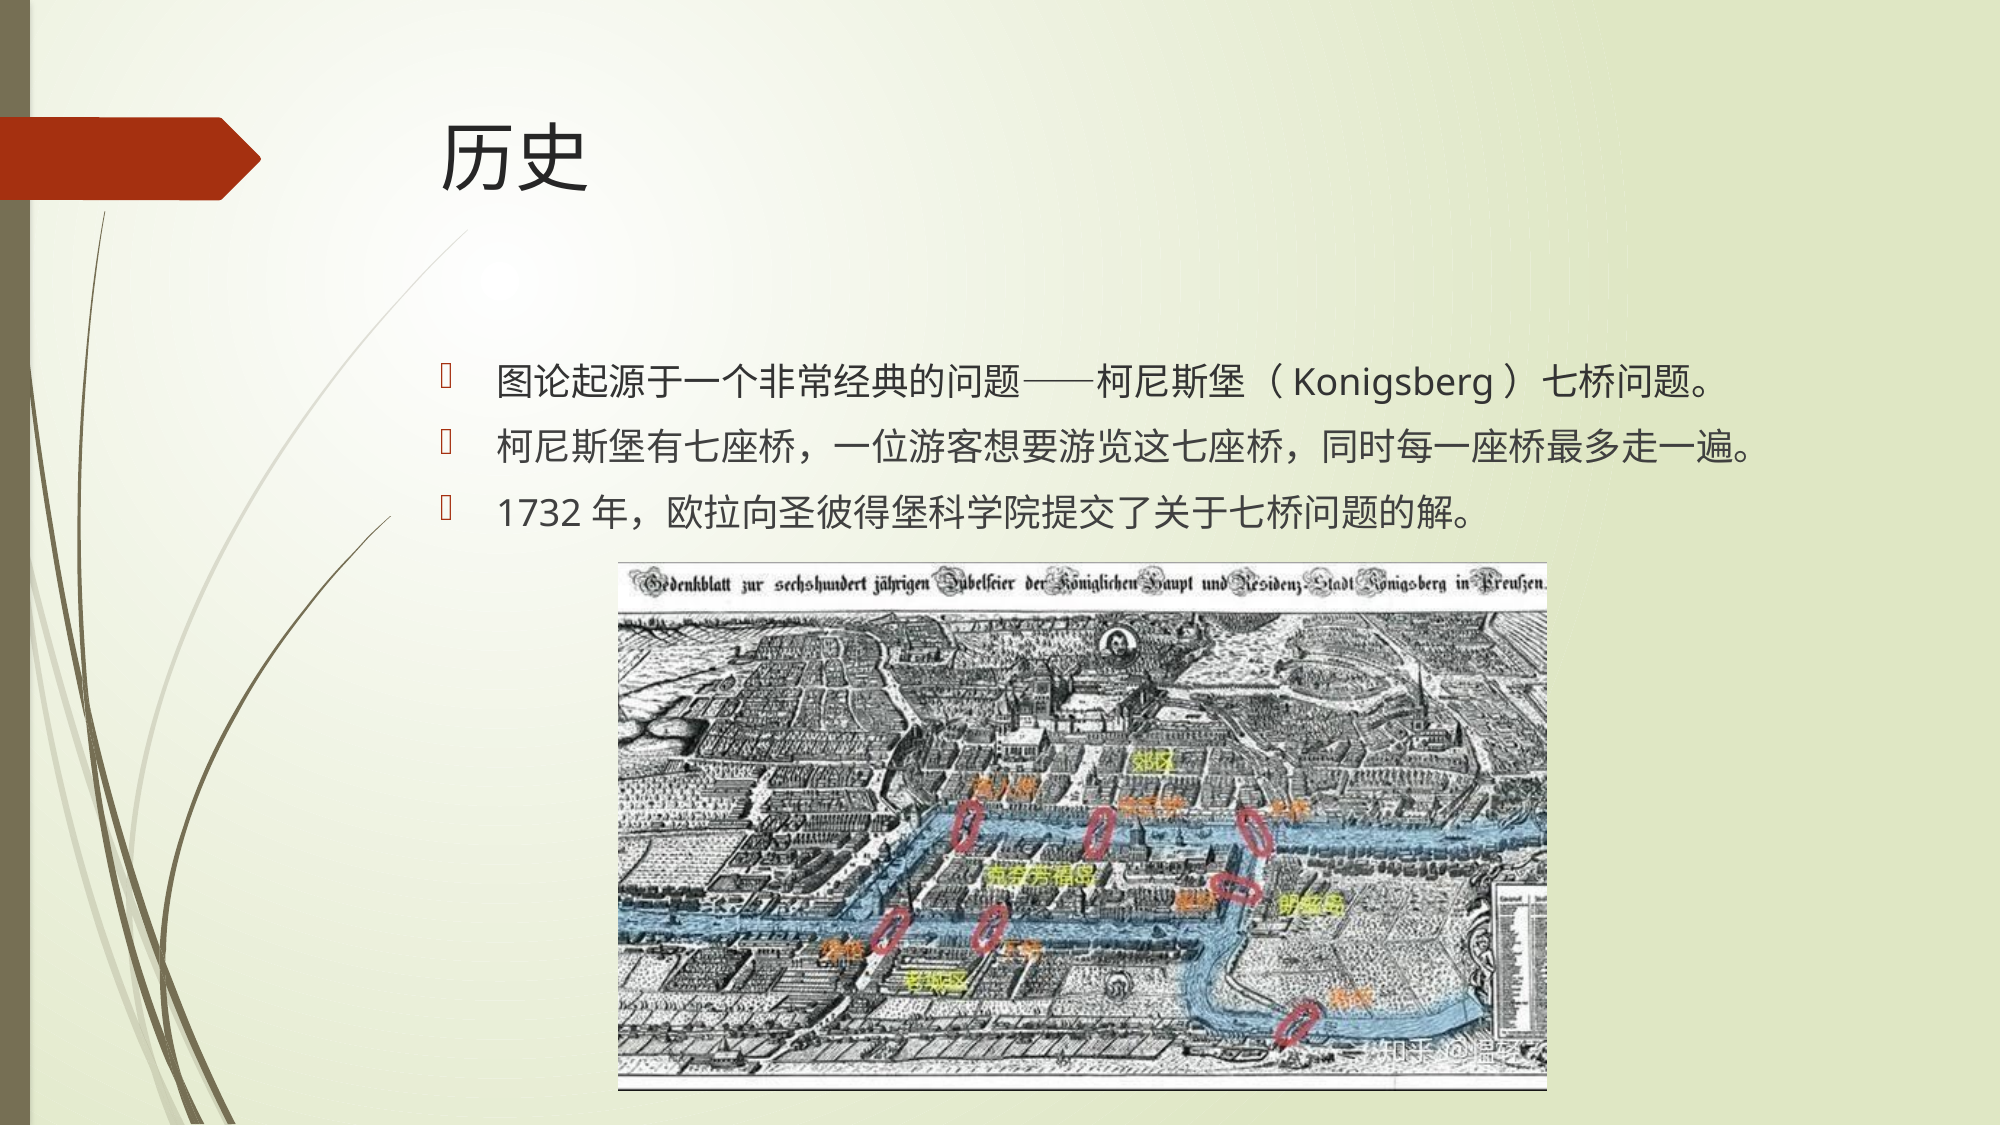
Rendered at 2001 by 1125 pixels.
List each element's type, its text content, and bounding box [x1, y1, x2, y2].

list 图论起源于一个非常经典的问题——柯尼斯堡（Konigsberg）七桥问题。 柯尼斯堡有七座桥，一位游客想要游览这七座桥，同时每一座桥最多走一遍。 1732年，欧拉向圣彼得堡科学院提交了关于七桥问题的解。 [424, 350, 1888, 970]
picture [617, 562, 1548, 1091]
title 历史 [425, 102, 1888, 313]
